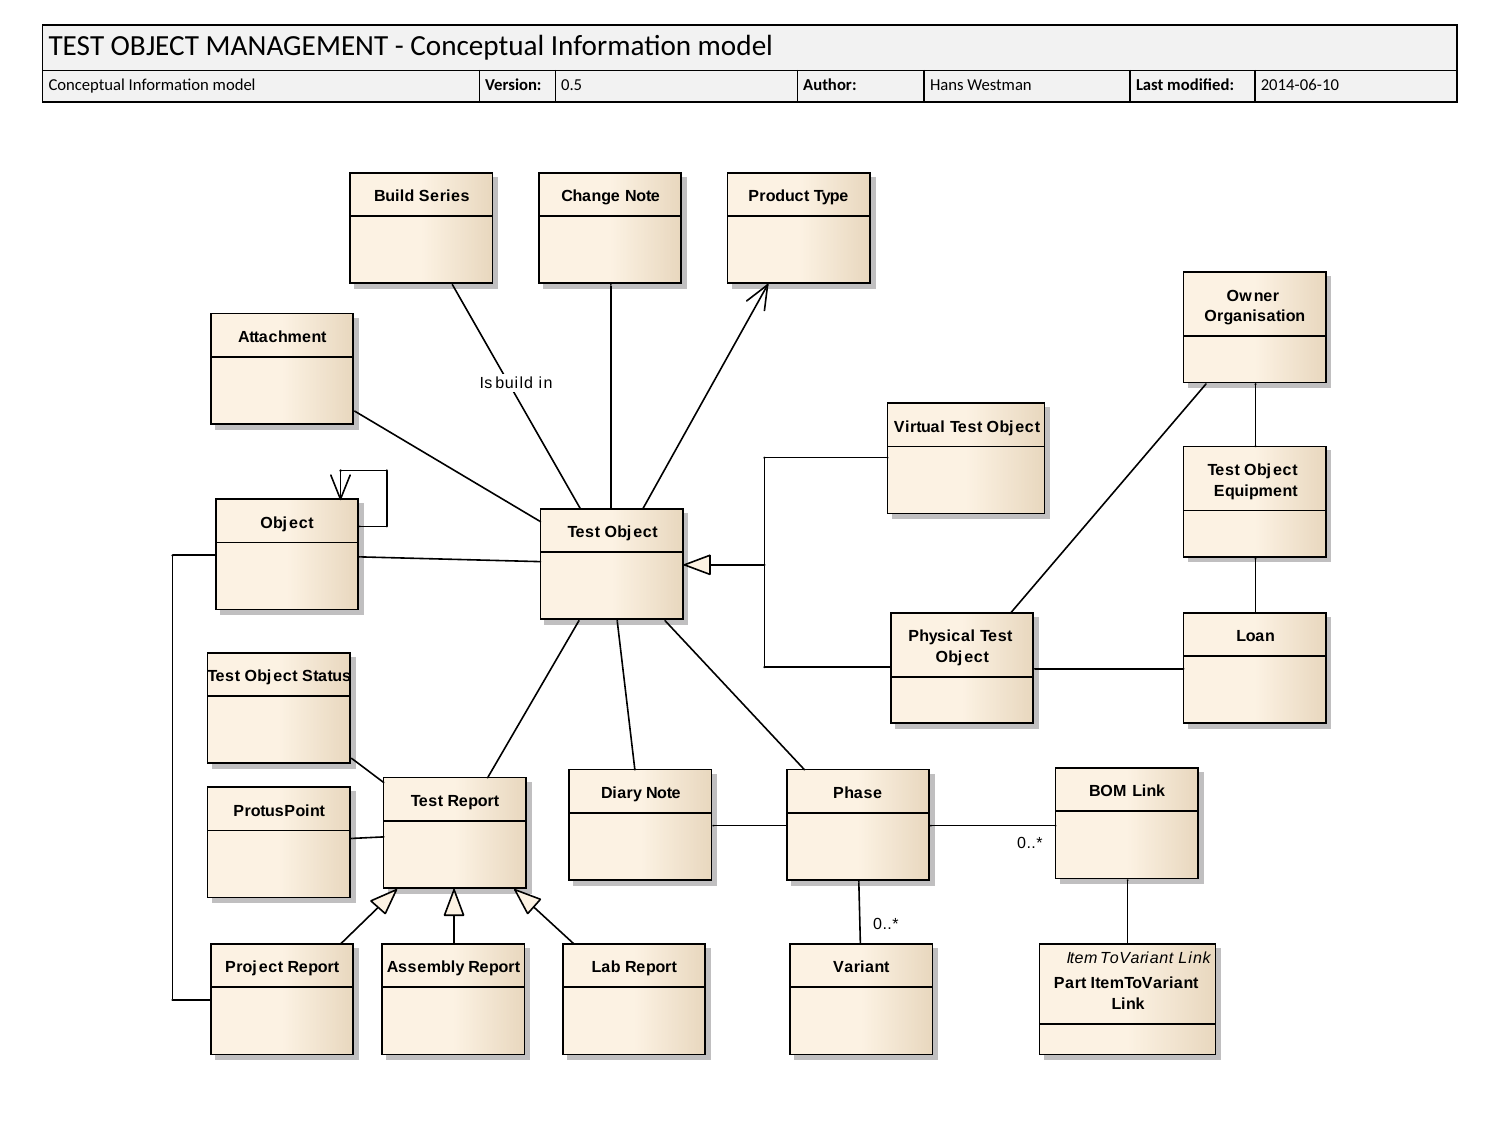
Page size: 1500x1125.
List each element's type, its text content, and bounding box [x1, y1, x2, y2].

table_cell Conceptual Information model [43, 71, 479, 101]
table_header TEST OBJECT MANAGEMENT - Conceptual Information model [43, 26, 1456, 70]
picture [148, 148, 1352, 1097]
table_cell 2014-06-10 [1256, 71, 1456, 101]
table_cell Version: [480, 71, 555, 101]
table_cell 0.5 [556, 71, 797, 101]
table_cell Author: [798, 71, 923, 101]
table_cell Hans Westman [925, 71, 1129, 101]
table_cell Last modified: [1131, 71, 1254, 101]
